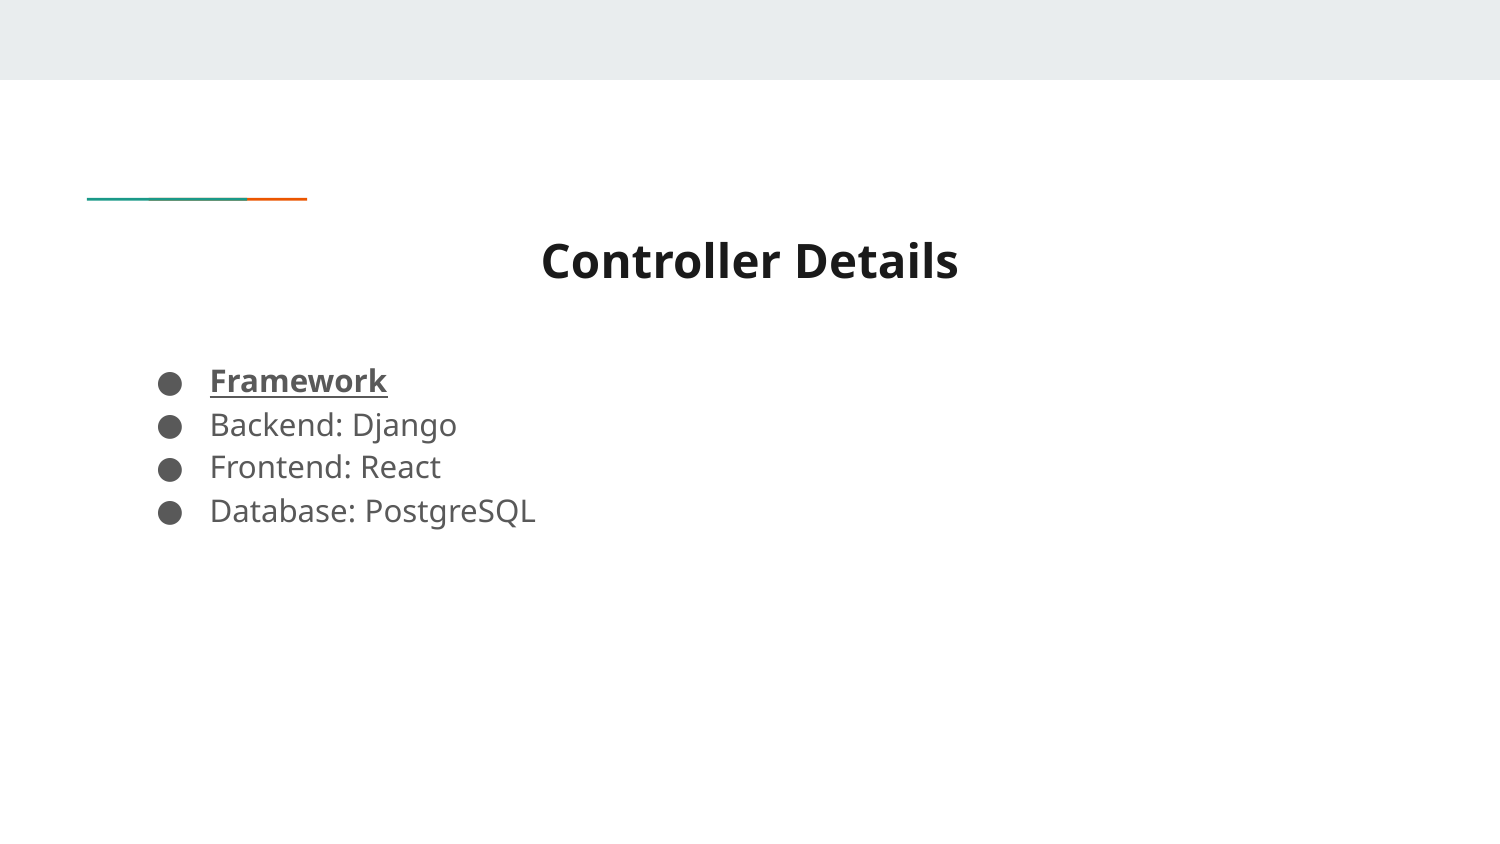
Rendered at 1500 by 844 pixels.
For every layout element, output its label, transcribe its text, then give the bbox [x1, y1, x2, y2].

title Controller Details [119, 216, 1381, 305]
list Framework Backend: Django Frontend: React Database: PostgreSQL [119, 341, 1381, 712]
